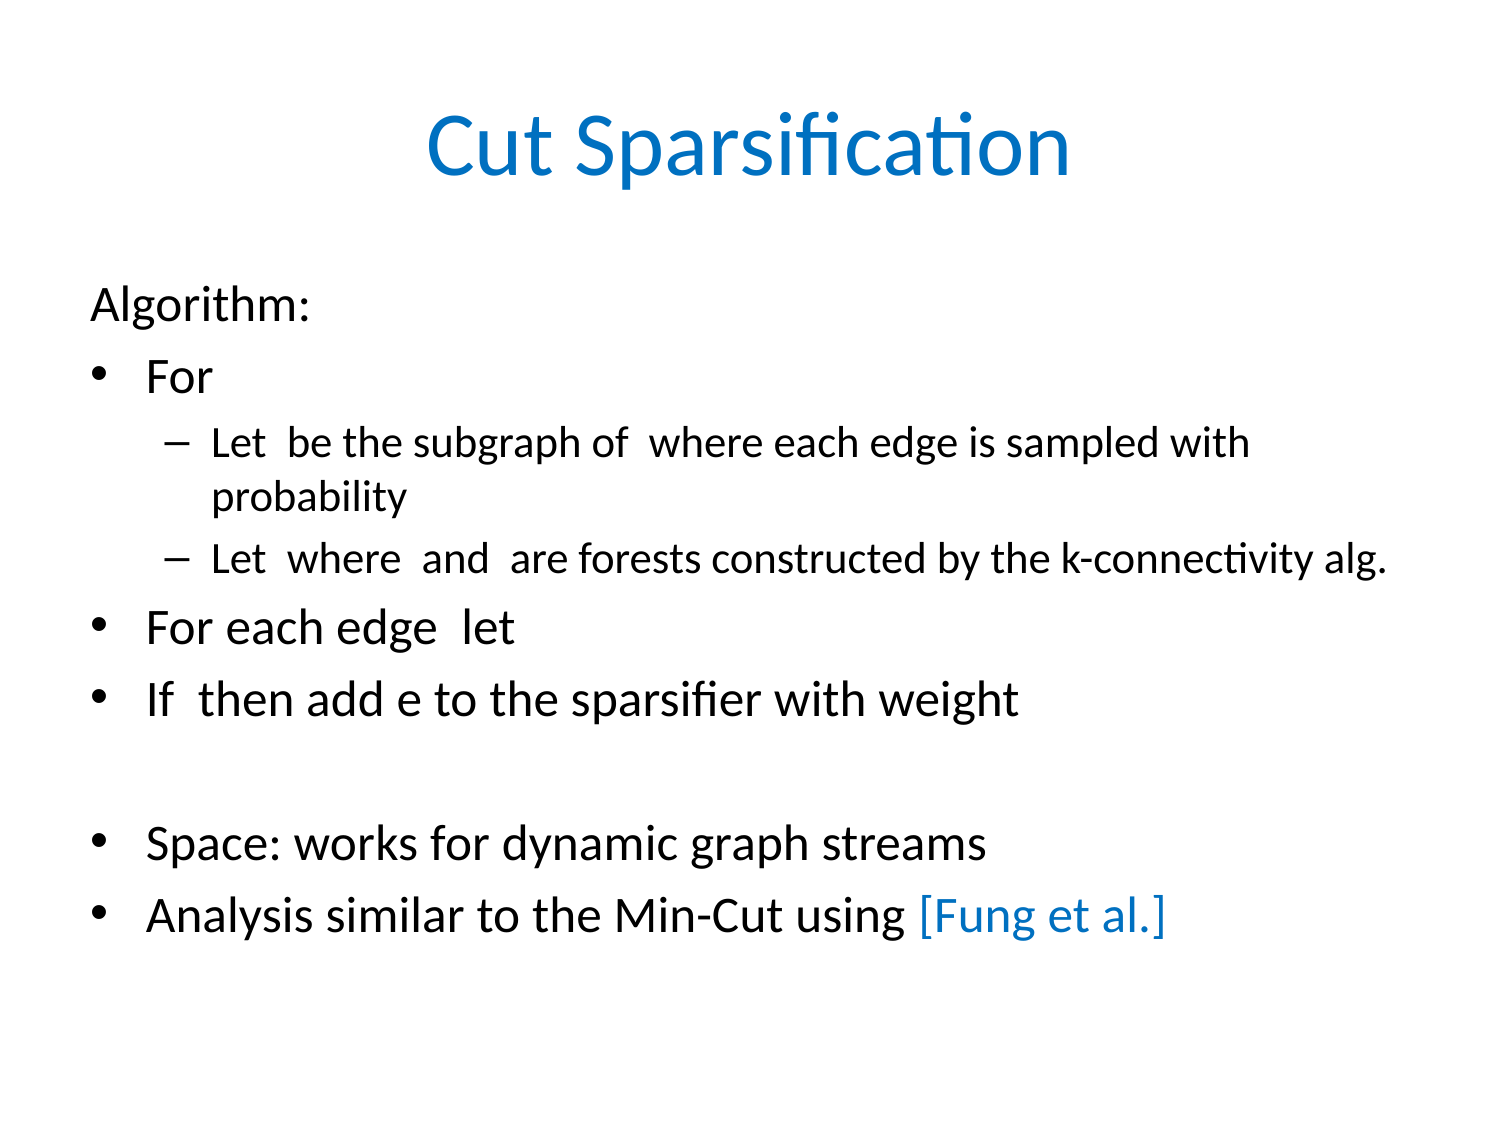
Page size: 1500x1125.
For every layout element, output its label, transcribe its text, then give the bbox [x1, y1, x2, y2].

title Cut Sparsification [75, 45, 1425, 233]
